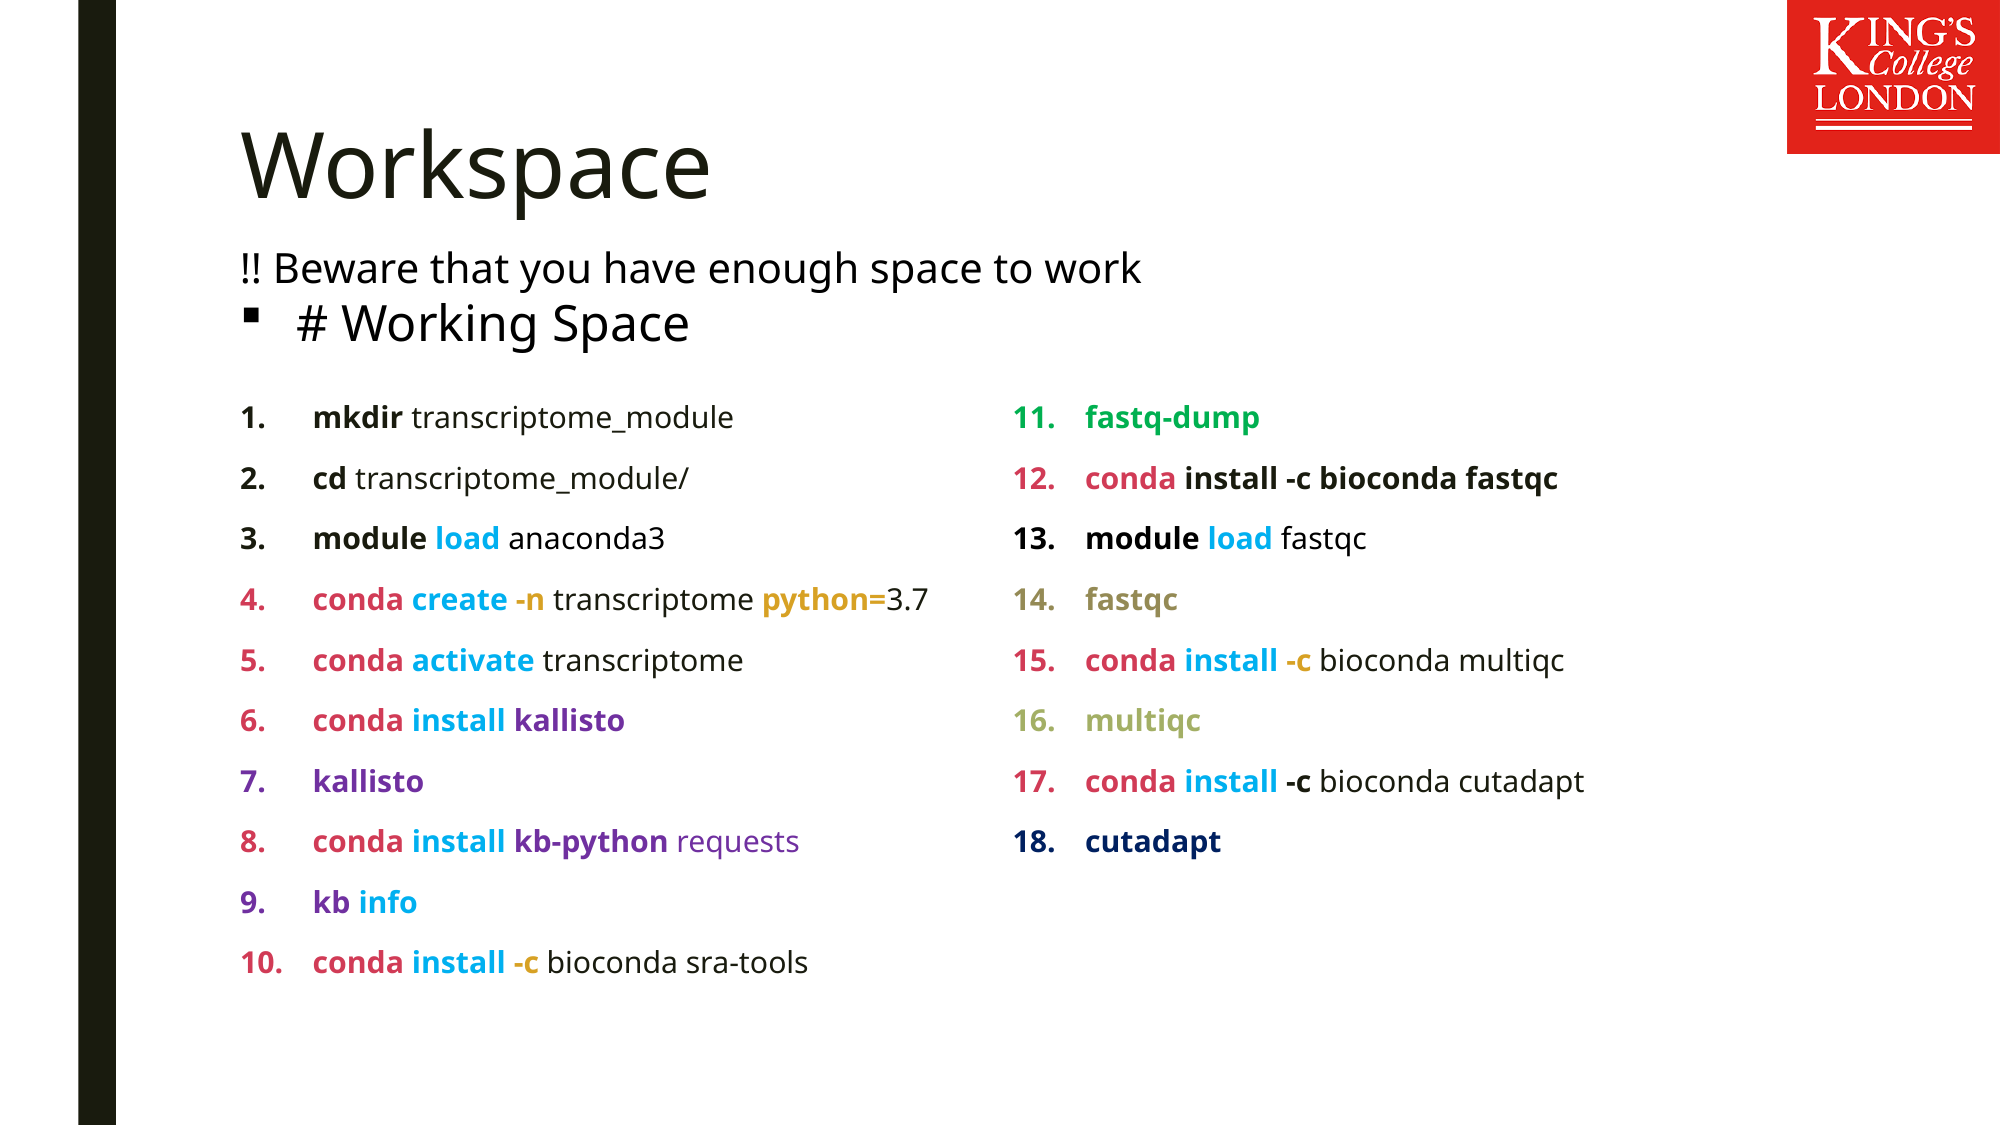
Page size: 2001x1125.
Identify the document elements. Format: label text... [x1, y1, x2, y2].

title Workspace [225, 112, 1800, 357]
list mkdir transcriptome_module cd transcriptome_module/ module load anaconda3 conda create -n transcriptome python=3.7 conda activate transcriptome conda install kallisto kallisto conda install kb-python requests kb info conda install -c bioconda sra-tools fastq-dump conda install -c bioconda fastqc module load fastqc fastqc conda install -c bioconda multiqc multiqc conda install -c bioconda cutadapt cutadapt [225, 391, 1800, 992]
picture [1787, 0, 2000, 154]
text_box !! Beware that you have enough space to work # Working Space [224, 234, 1477, 410]
